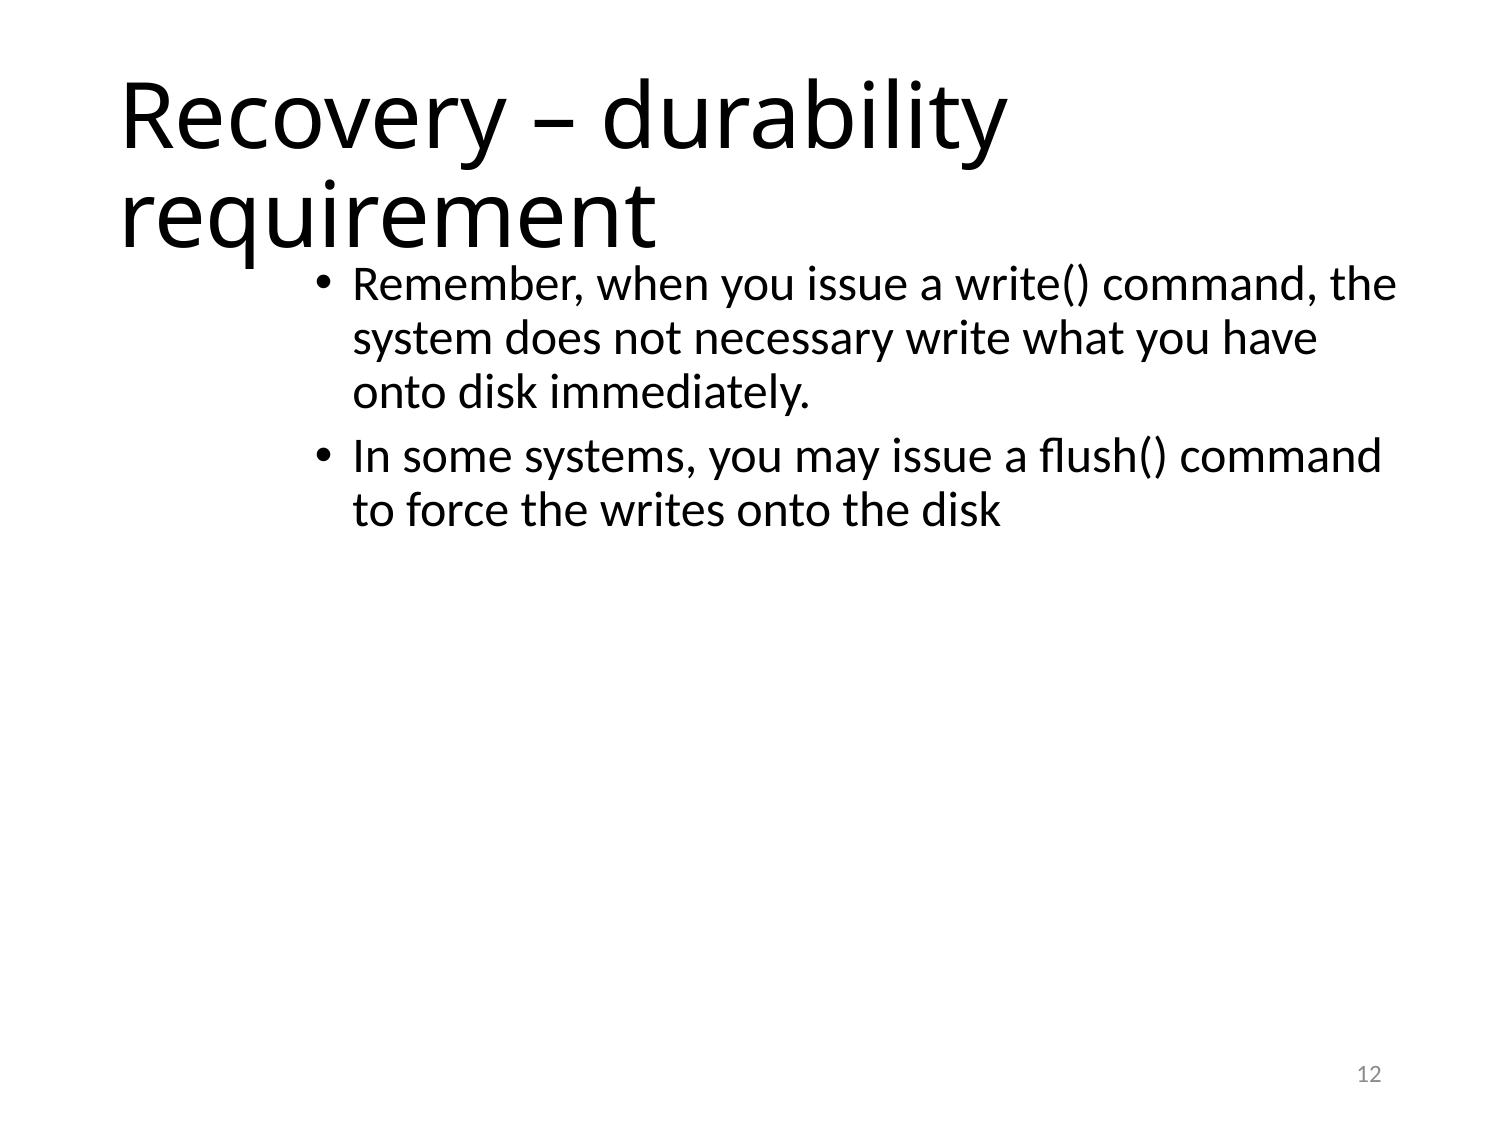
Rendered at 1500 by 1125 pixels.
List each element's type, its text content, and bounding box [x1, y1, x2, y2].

title Recovery – durability requirement [103, 59, 1397, 278]
slide_number 12 [1059, 1050, 1397, 1103]
list Remember, when you issue a write() command, the system does not necessary write what you have onto disk immediately. In some systems, you may issue a flush() command to force the writes onto the disk [224, 249, 1425, 1050]
